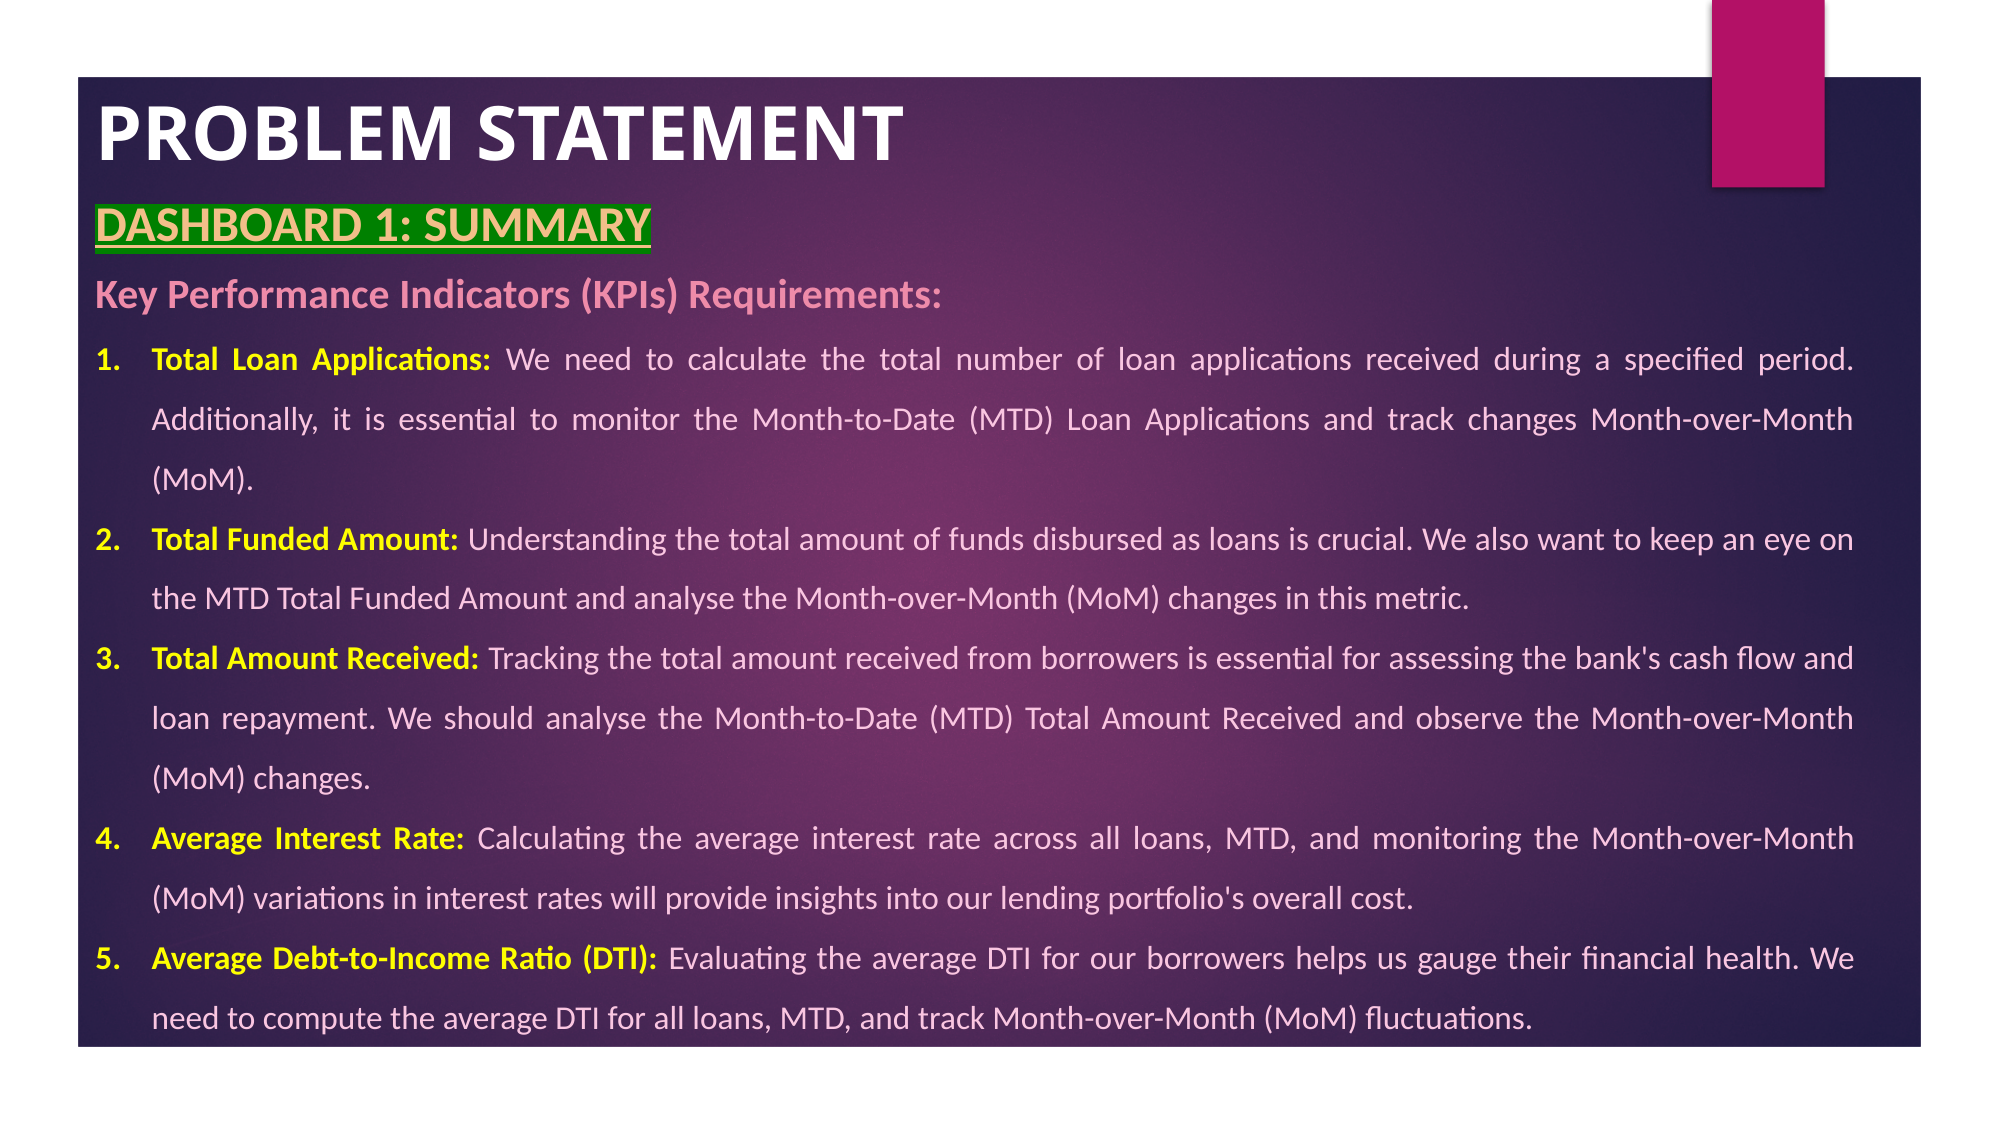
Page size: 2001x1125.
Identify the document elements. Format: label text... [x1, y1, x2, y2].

text_box DASHBOARD 1: SUMMARY [80, 184, 676, 259]
text_box PROBLEM STATEMENT [80, 78, 1623, 183]
text_box Key Performance Indicators (KPIs) Requirements: Total Loan Applications: We need to calculate the total number of loan applications received during a specified period. Additionally, it is essential to monitor the Month-to-Date (MTD) Loan Applications and track changes Month-over-Month (MoM). Total Funded Amount: Understanding the total amount of funds disbursed as loans is crucial. We also want to keep an eye on the MTD Total Funded Amount and analyse the Month-over-Month (MoM) changes in this metric. Total Amount Received: Tracking the total amount received from borrowers is essential for assessing the bank's cash flow and loan repayment. We should analyse the Month-to-Date (MTD) Total Amount Received and observe the Month-over-Month (MoM) changes. Average Interest Rate: Calculating the average interest rate across all loans, MTD, and monitoring the Month-over-Month (MoM) variations in interest rates will provide insights into our lending portfolio's overall cost. Average Debt-to-Income Ratio (DTI): Evaluating the average DTI for our borrowers helps us gauge their financial health. We need to compute the average DTI for all loans, MTD, and track Month-over-Month (MoM) fluctuations. [80, 259, 1872, 1044]
